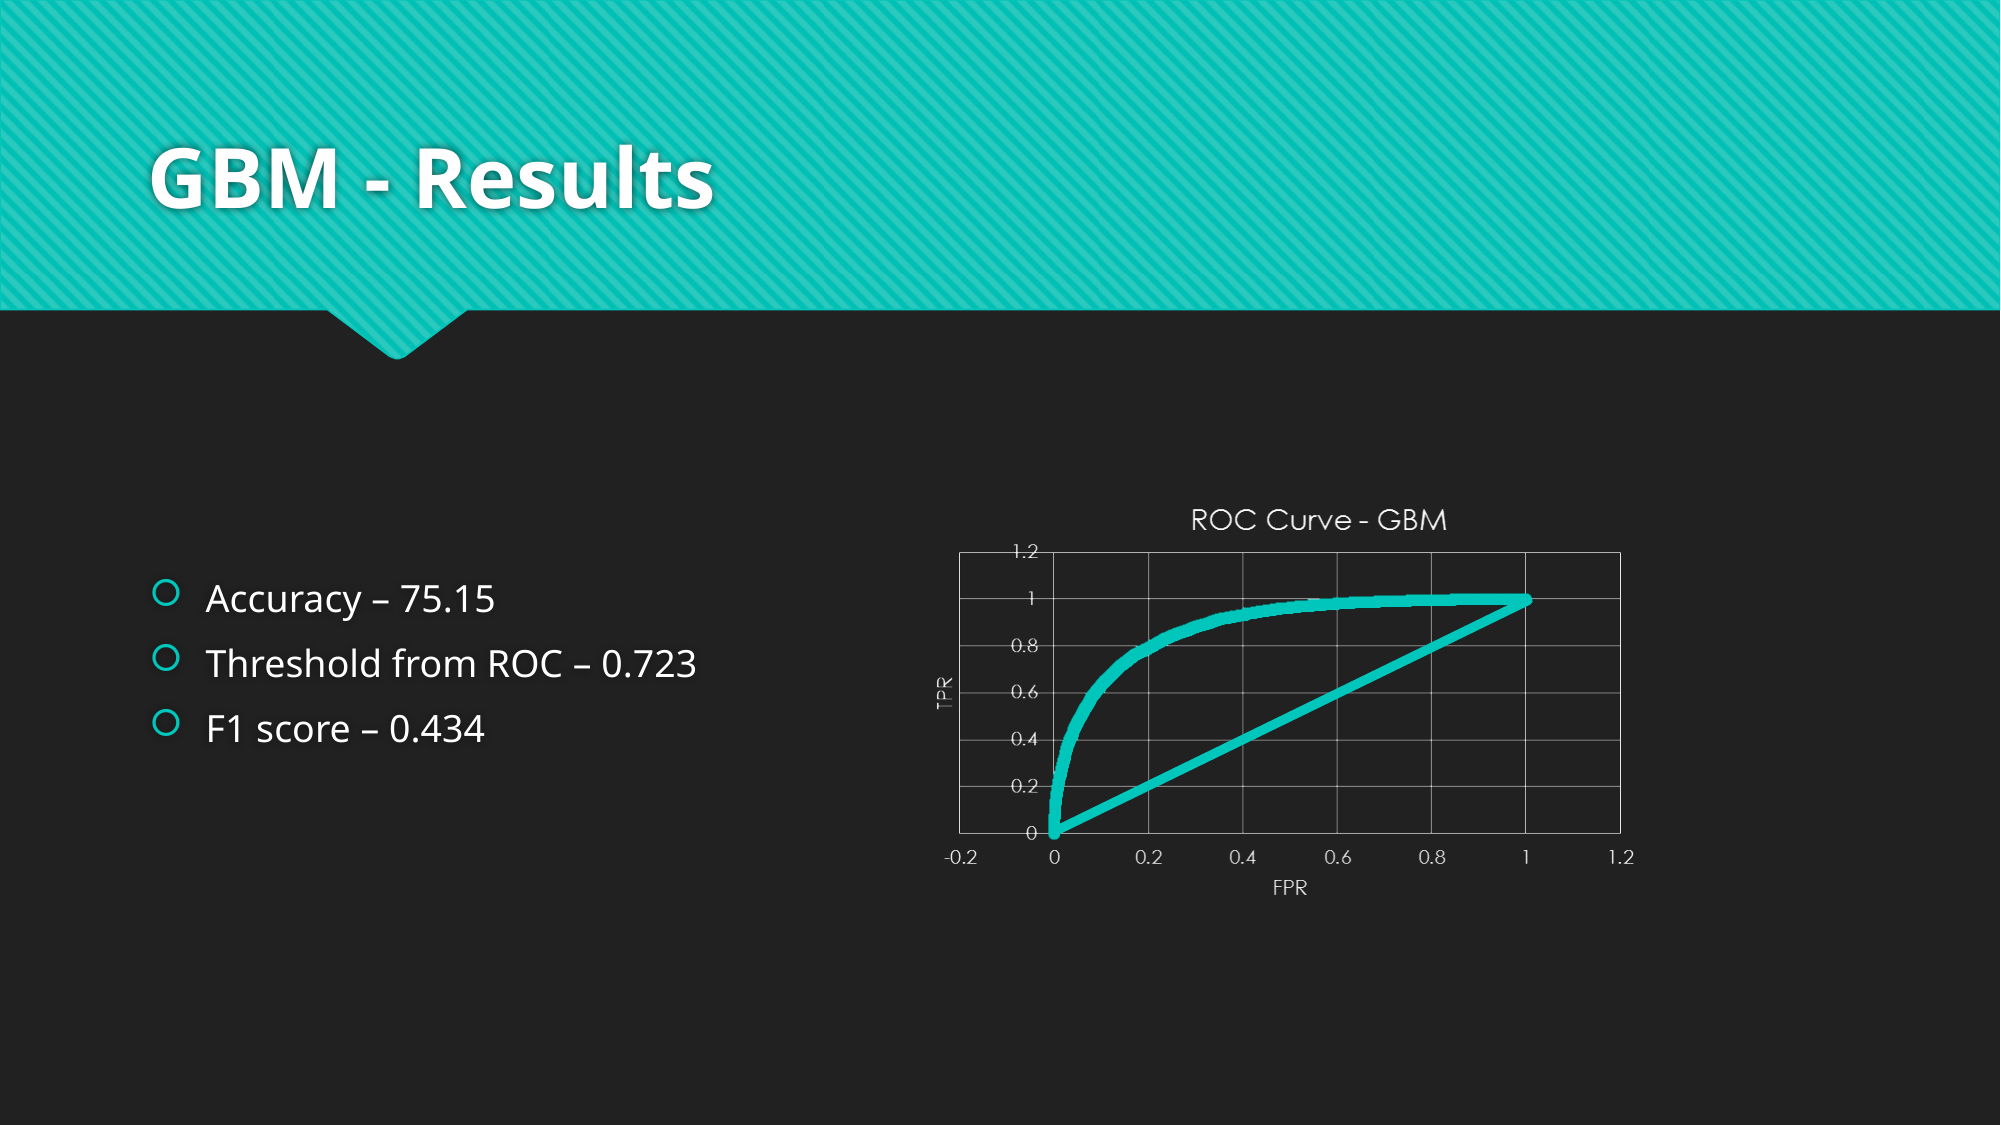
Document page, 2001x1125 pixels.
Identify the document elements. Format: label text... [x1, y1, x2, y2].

list Accuracy – 75.15 Threshold from ROC – 0.723 F1 score – 0.434 [134, 364, 1866, 962]
title GBM - Results [132, 73, 1868, 233]
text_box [904, 474, 1657, 926]
